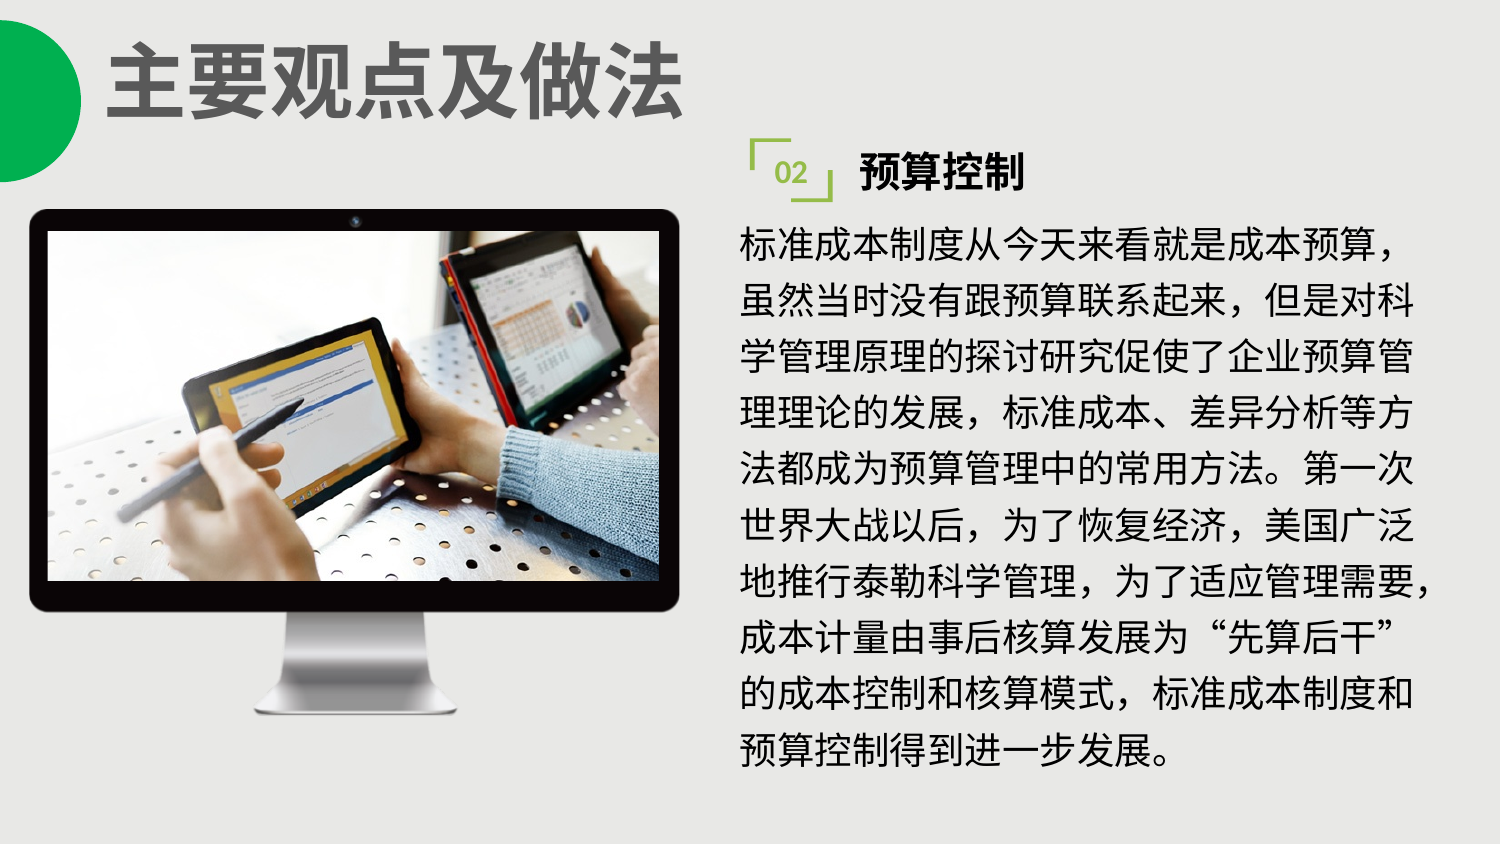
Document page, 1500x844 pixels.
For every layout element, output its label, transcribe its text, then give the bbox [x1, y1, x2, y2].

text_box 预算控制 [844, 138, 1042, 202]
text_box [29, 208, 680, 717]
text_box 02 [748, 136, 793, 172]
text_box 02 [789, 168, 835, 202]
text_box [0, 18, 84, 185]
text_box 标准成本制度从今天来看就是成本预算，虽然当时没有跟预算联系起来，但是对科学管理原理的探讨研究促使了企业预算管理理论的发展，标准成本、差异分析等方法都成为预算管理中的常用方法。第一次世界大战以后，为了恢复经济，美国广泛地推行泰勒科学管理，为了适应管理需要，成本计量由事后核算发展为“先算后干”的成本控制和核算模式，标准成本制度和预算控制得到进一步发展。 [724, 202, 1438, 779]
text_box 主要观点及做法 [89, 21, 702, 137]
